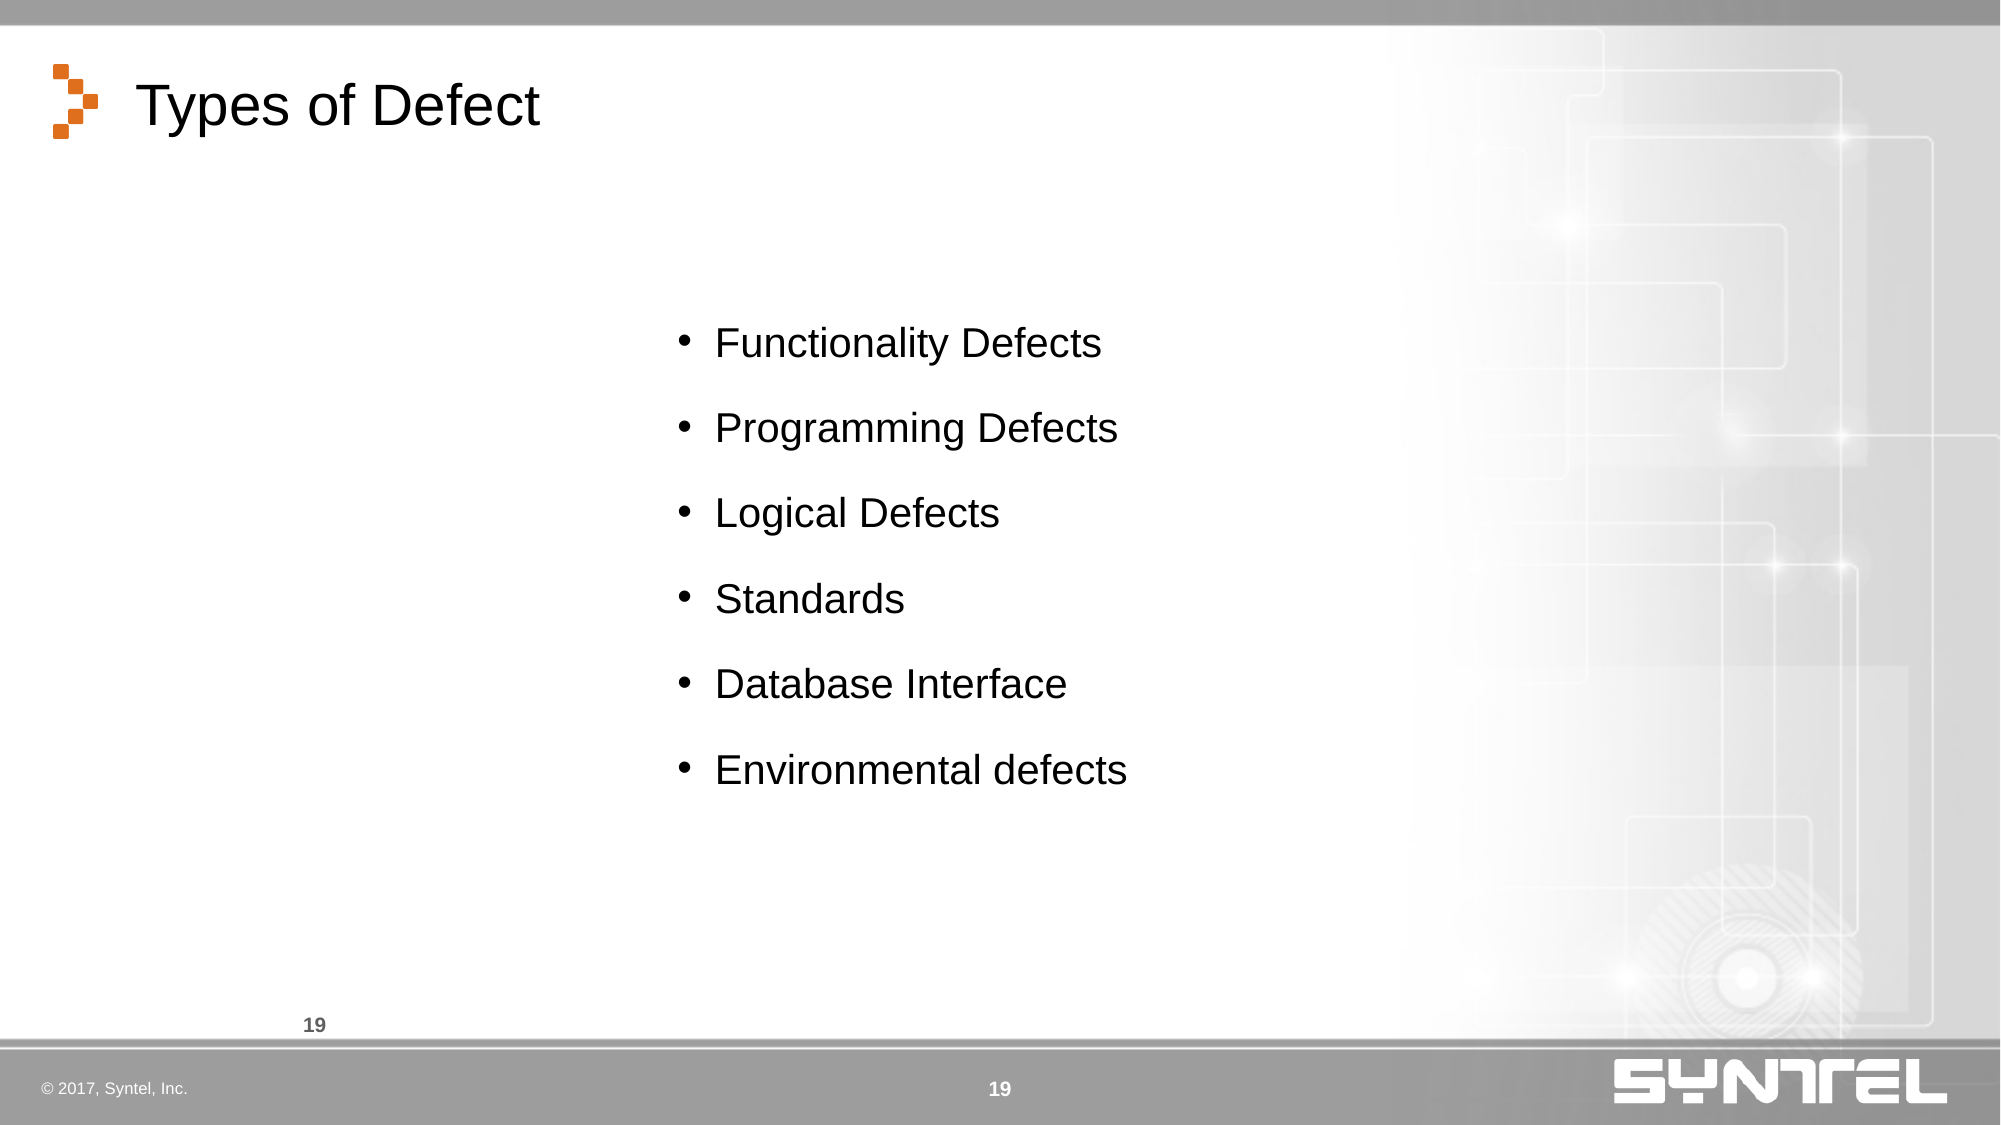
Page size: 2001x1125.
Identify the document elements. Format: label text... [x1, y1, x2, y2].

slide_number 19 [288, 1004, 453, 1048]
title Types of Defect [120, 43, 1949, 160]
list Functionality Defects Programming Defects Logical Defects Standards Database Interface Environmental defects [362, 162, 1638, 1013]
picture [0, 0, 2001, 1125]
